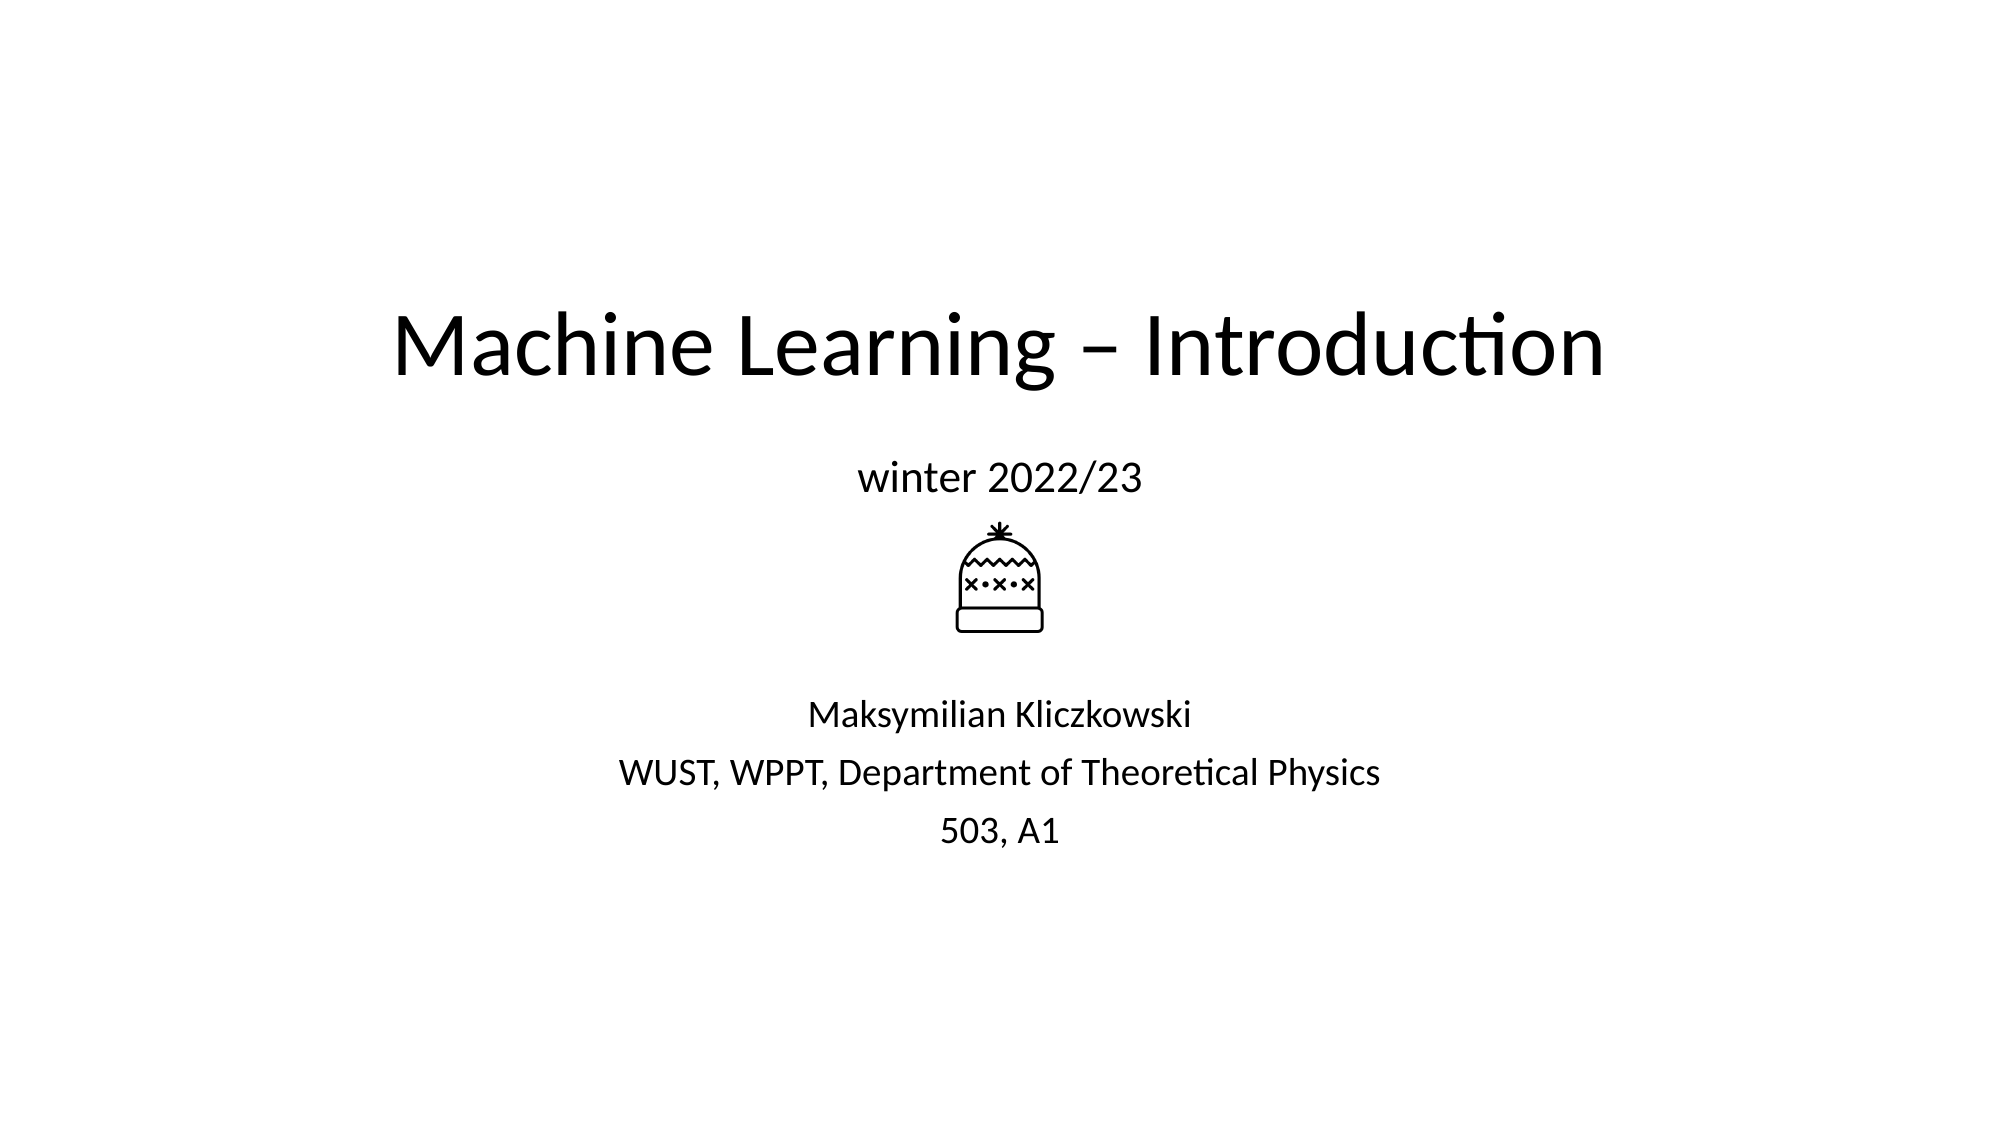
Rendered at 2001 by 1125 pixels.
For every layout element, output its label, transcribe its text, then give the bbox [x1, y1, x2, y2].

subtitle winter 2022/23 Maksymilian Kliczkowski WUST, WPPT, Department of Theoretical Physics 503, A1 [249, 446, 1750, 863]
title Machine Learning – Introduction [249, 184, 1750, 403]
picture [924, 504, 1075, 655]
